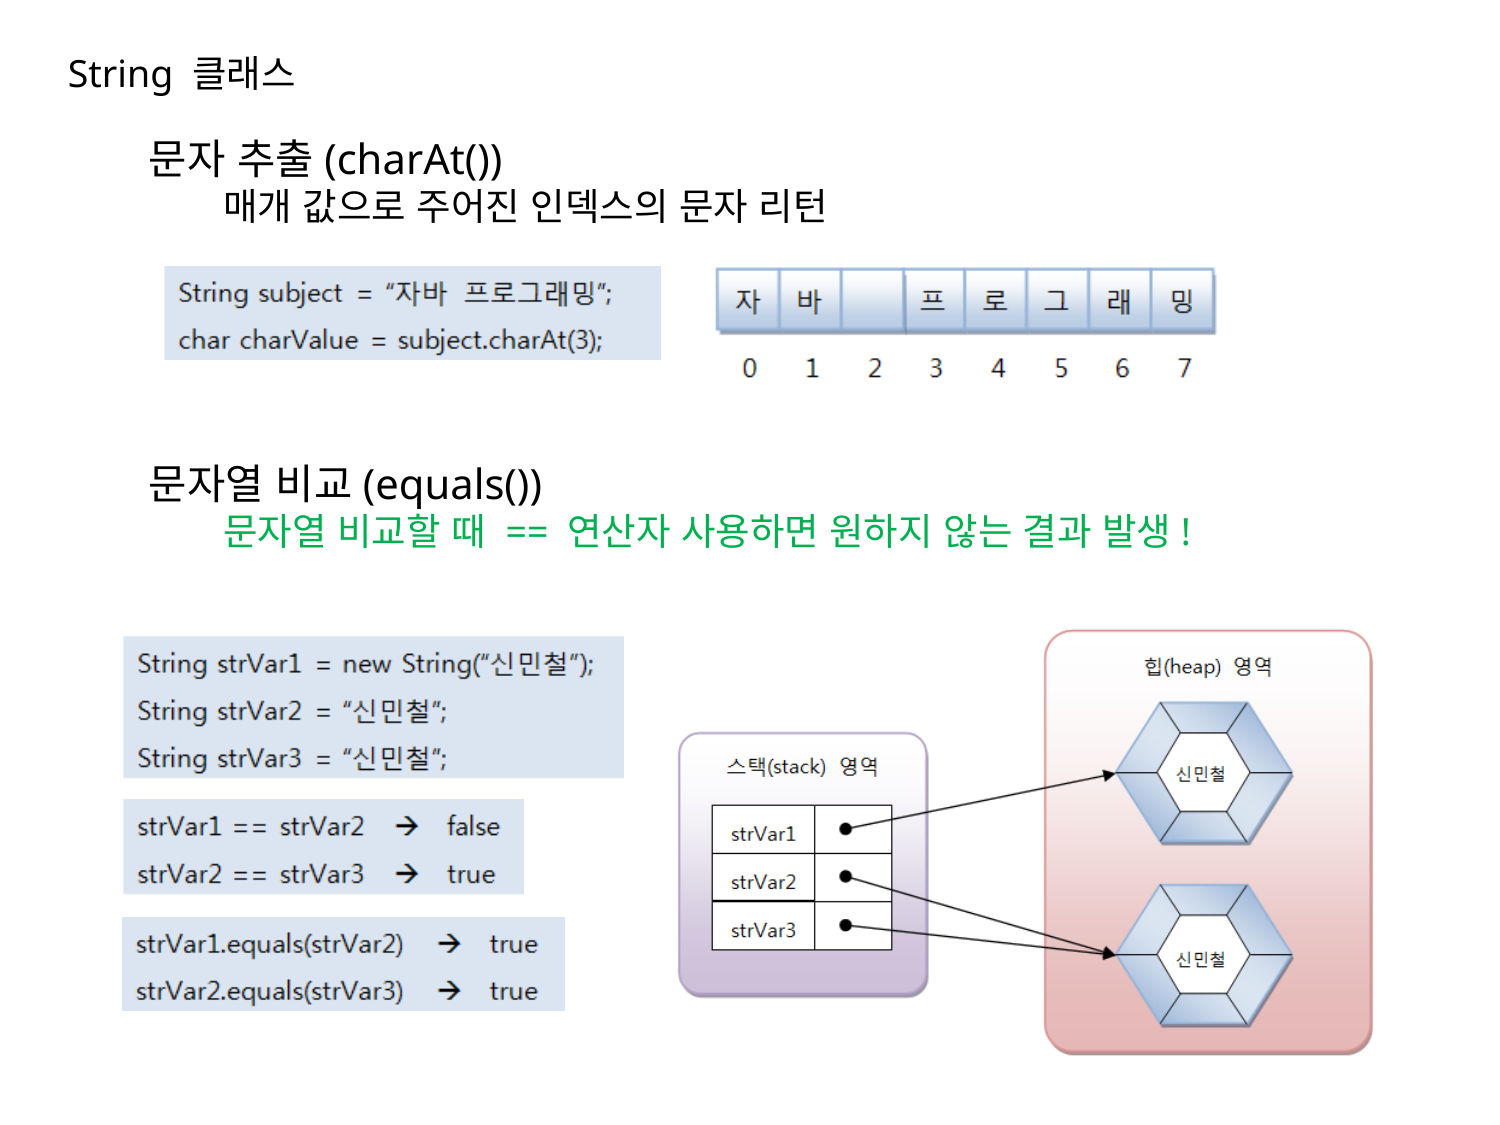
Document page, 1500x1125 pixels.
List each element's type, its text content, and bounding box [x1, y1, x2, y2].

text_box String 클래스 [53, 42, 644, 103]
picture [121, 916, 565, 1012]
picture [163, 265, 661, 361]
picture [121, 799, 524, 896]
text_box 문자 추출(charAt()) 매개 값으로 주어진 인덱스의 문자 리턴 문자열 비교(equals()) 문자열 비교할 때 == 연산자 사용하면 원하지 않는 결과 발생! [58, 125, 1483, 561]
picture [702, 249, 1228, 391]
picture [672, 624, 1379, 1059]
picture [121, 635, 624, 780]
